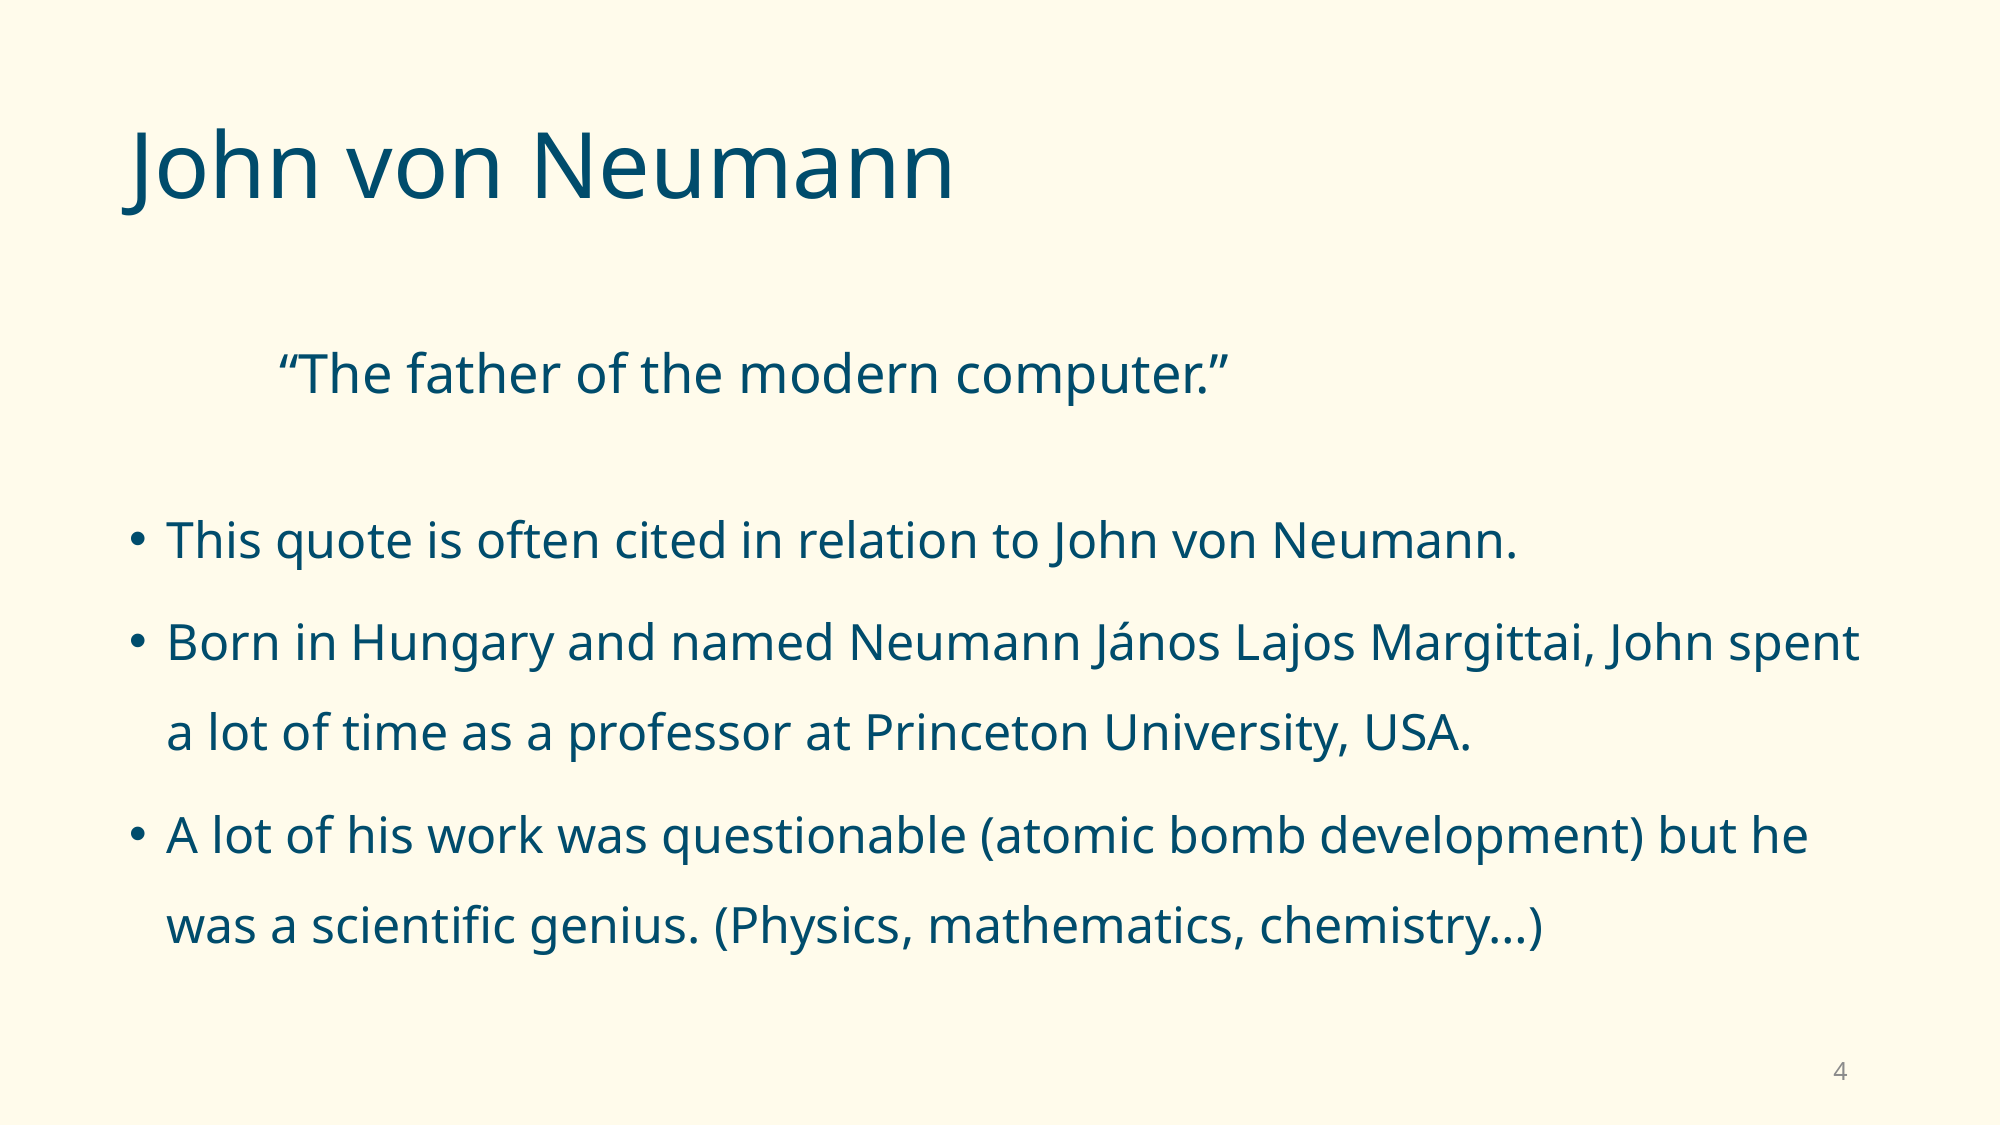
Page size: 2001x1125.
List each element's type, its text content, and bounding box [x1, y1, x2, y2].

list “The father of the modern computer.” This quote is often cited in relation to John von Neumann. Born in Hungary and named Neumann János Lajos Margittai, John spent a lot of time as a professor at Princeton University, USA. A lot of his work was questionable (atomic bomb development) but he was a scientific genius. (Physics, mathematics, chemistry…) [114, 299, 1886, 1014]
slide_number 4 [1412, 1042, 1863, 1103]
title John von Neumann [114, 59, 1886, 278]
